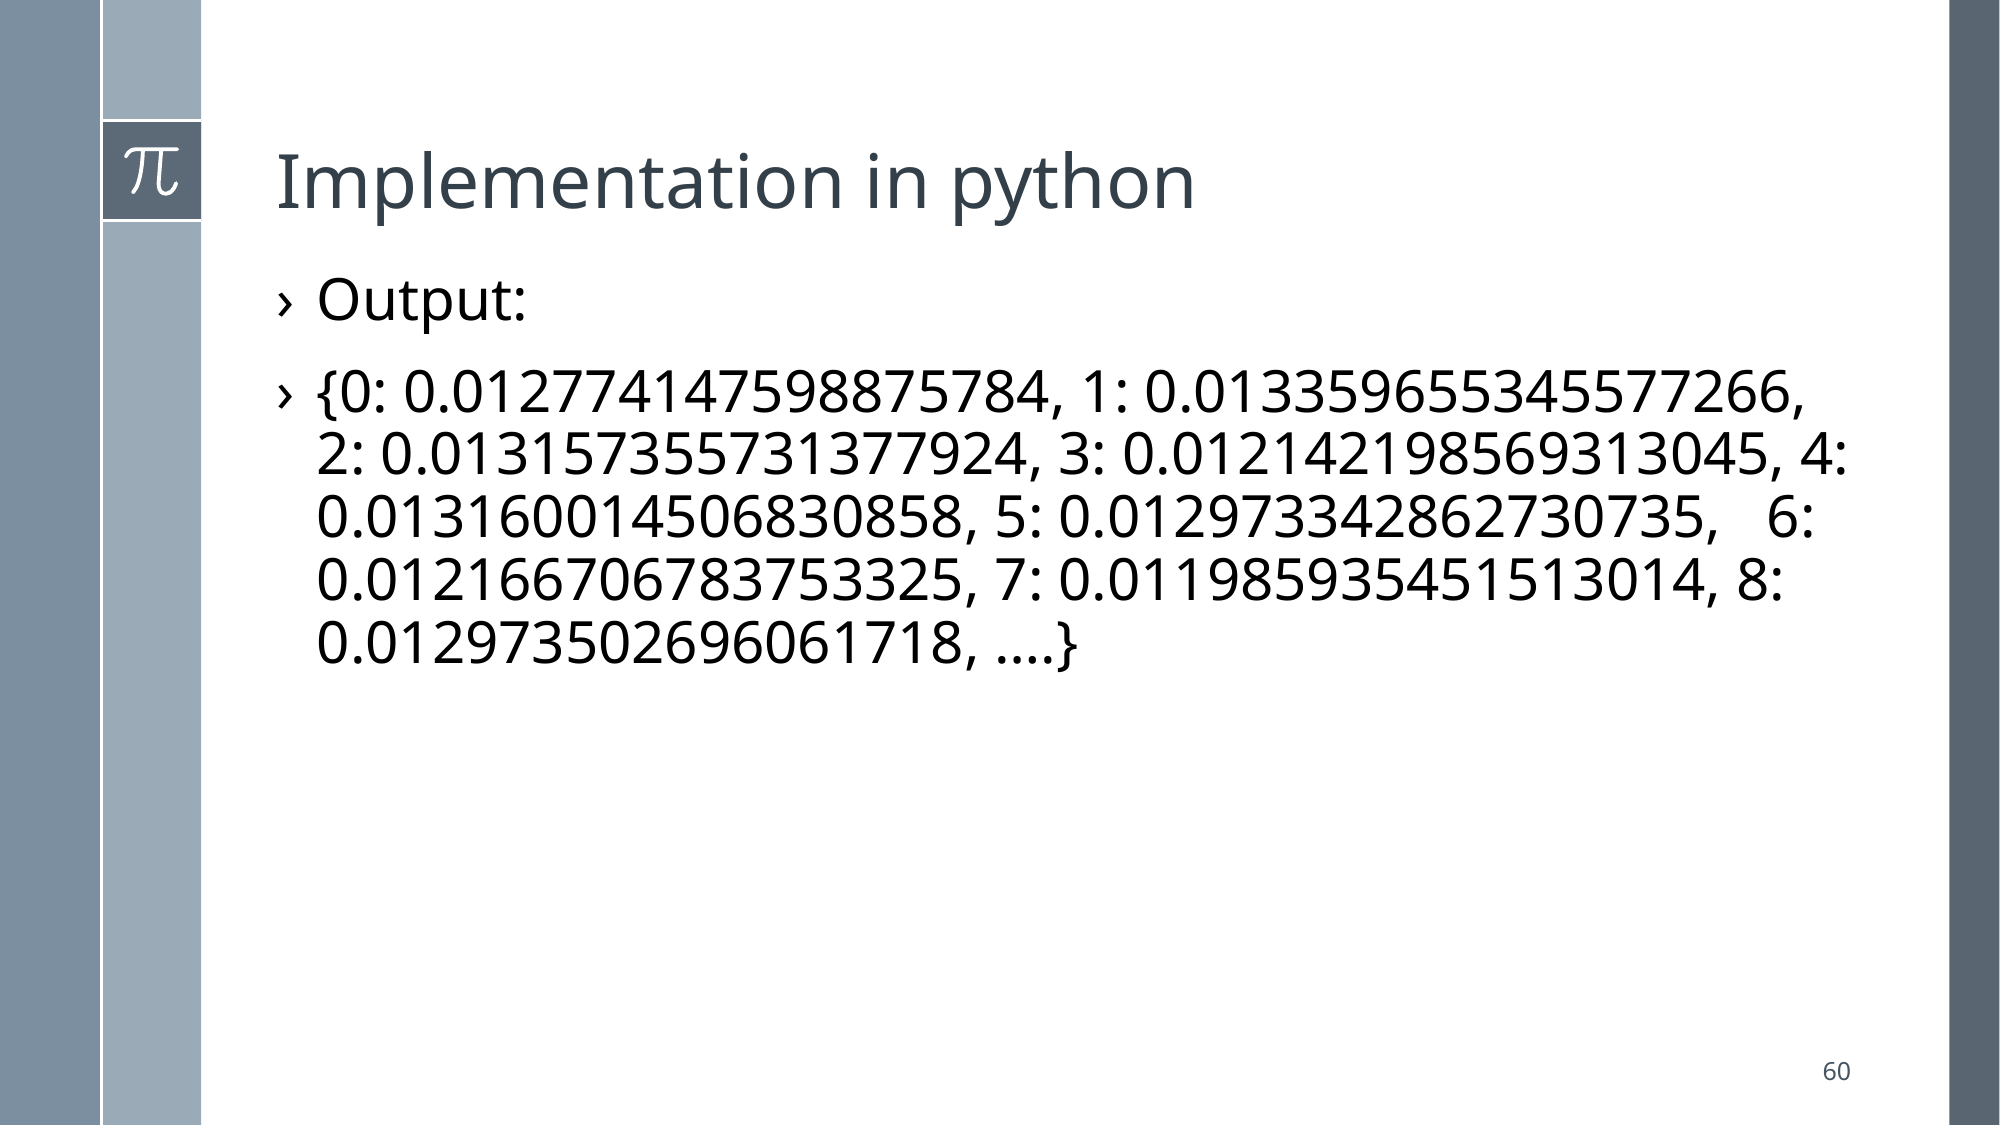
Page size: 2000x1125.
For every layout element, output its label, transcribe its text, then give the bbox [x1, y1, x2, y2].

title Implementation in python [261, 29, 1867, 233]
slide_number 60 [1766, 1042, 1867, 1103]
list Output: {0: 0.012774147598875784, 1: 0.013359655345577266, 2: 0.013157355731377924, 3: 0.012142198569313045, 4: 0.013160014506830858, 5: 0.012973342862730735, 6: 0.012166706783753325, 7: 0.011985935451513014, 8: 0.012973502696061718, ….} [261, 262, 1867, 1125]
